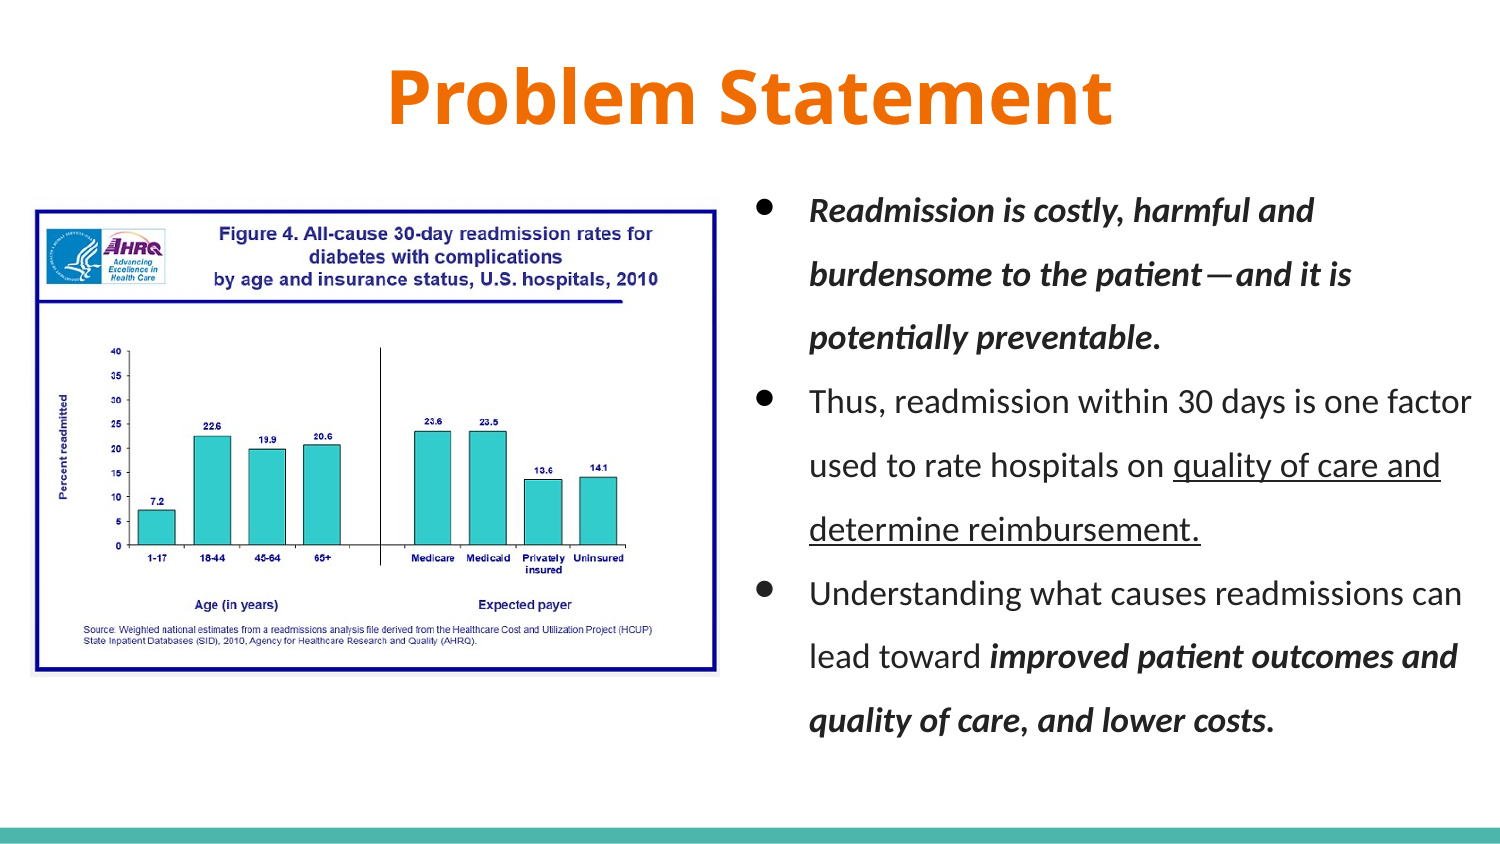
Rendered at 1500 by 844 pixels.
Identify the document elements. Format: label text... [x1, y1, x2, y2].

title Problem Statement [51, 34, 1449, 151]
picture [30, 196, 720, 677]
list Readmission is costly, harmful and burdensome to the patient ─ and it is potentially preventable. Thus, readmission within 30 days is one factor used to rate hospitals on quality of care and determine reimbursement. Understanding what causes readmissions can lead toward improved patient outcomes and quality of care, and lower costs. [719, 150, 1500, 805]
